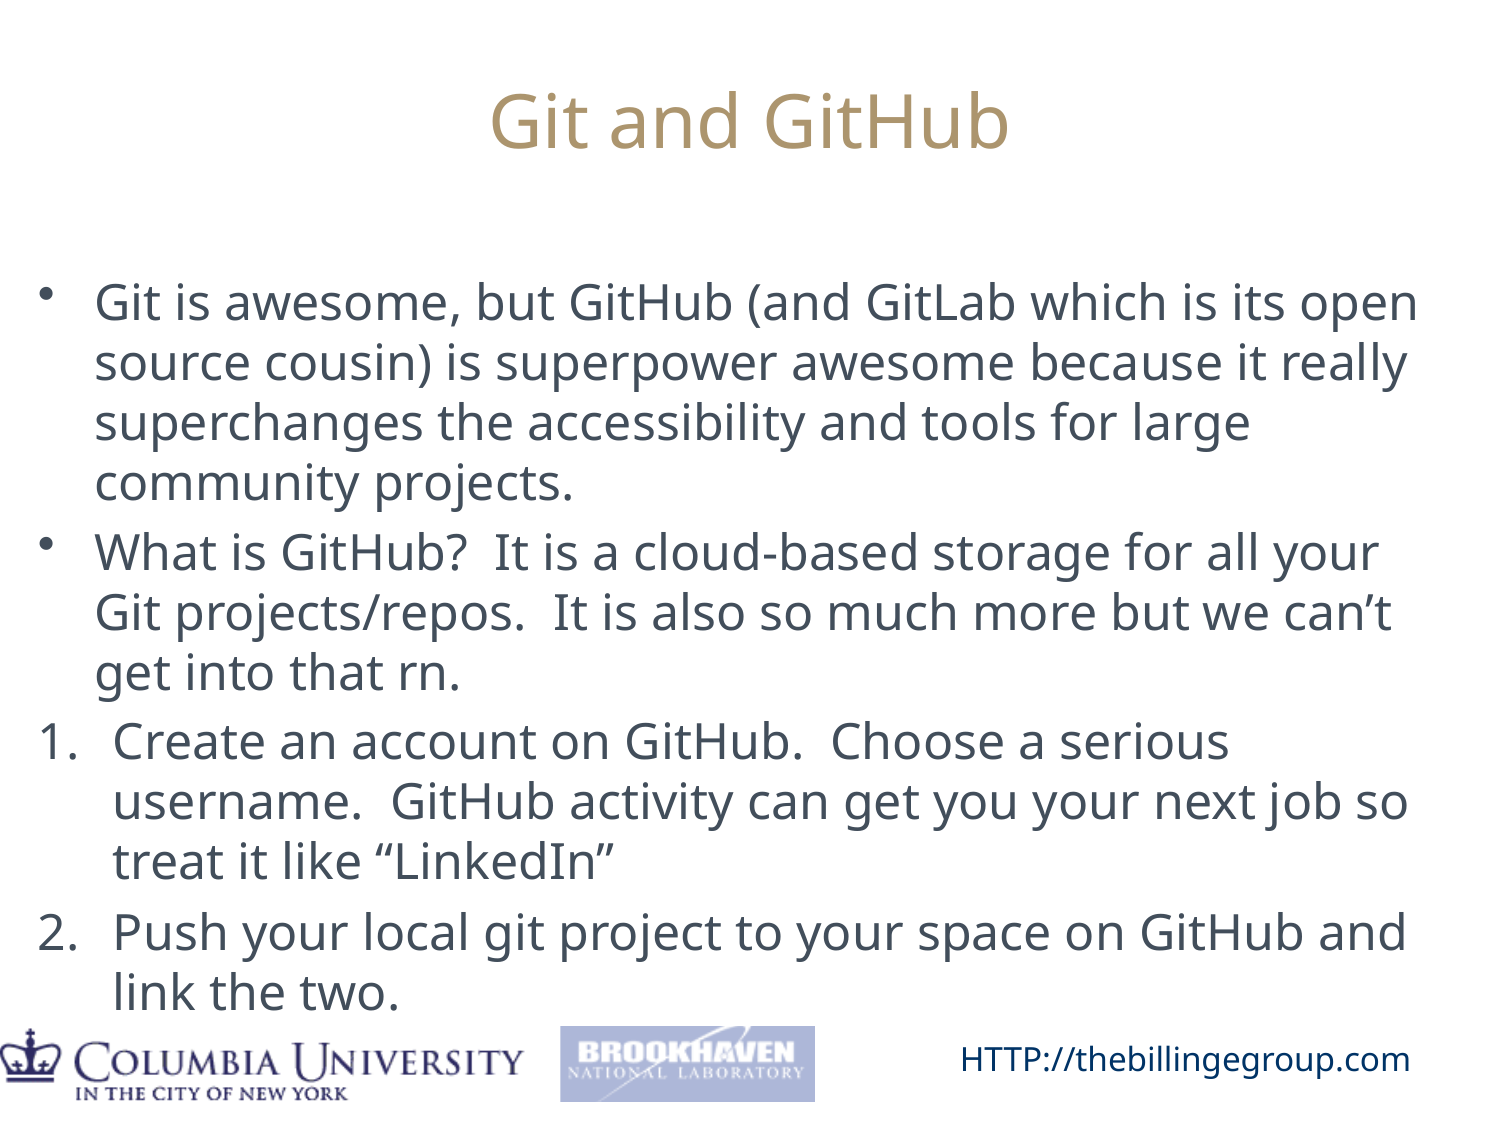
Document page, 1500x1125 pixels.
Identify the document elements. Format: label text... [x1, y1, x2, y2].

title Git and GitHub [0, 0, 1500, 238]
picture [0, 1024, 815, 1102]
list Git is awesome, but GitHub (and GitLab which is its open source cousin) is superpower awesome because it really superchanges the accessibility and tools for large community projects. What is GitHub? It is a cloud-based storage for all your Git projects/repos. It is also so much more but we can’t get into that rn. Create an account on GitHub. Choose a serious username. GitHub activity can get you your next job so treat it like “LinkedIn” Push your local git project to your space on GitHub and link the two. [22, 262, 1466, 1013]
